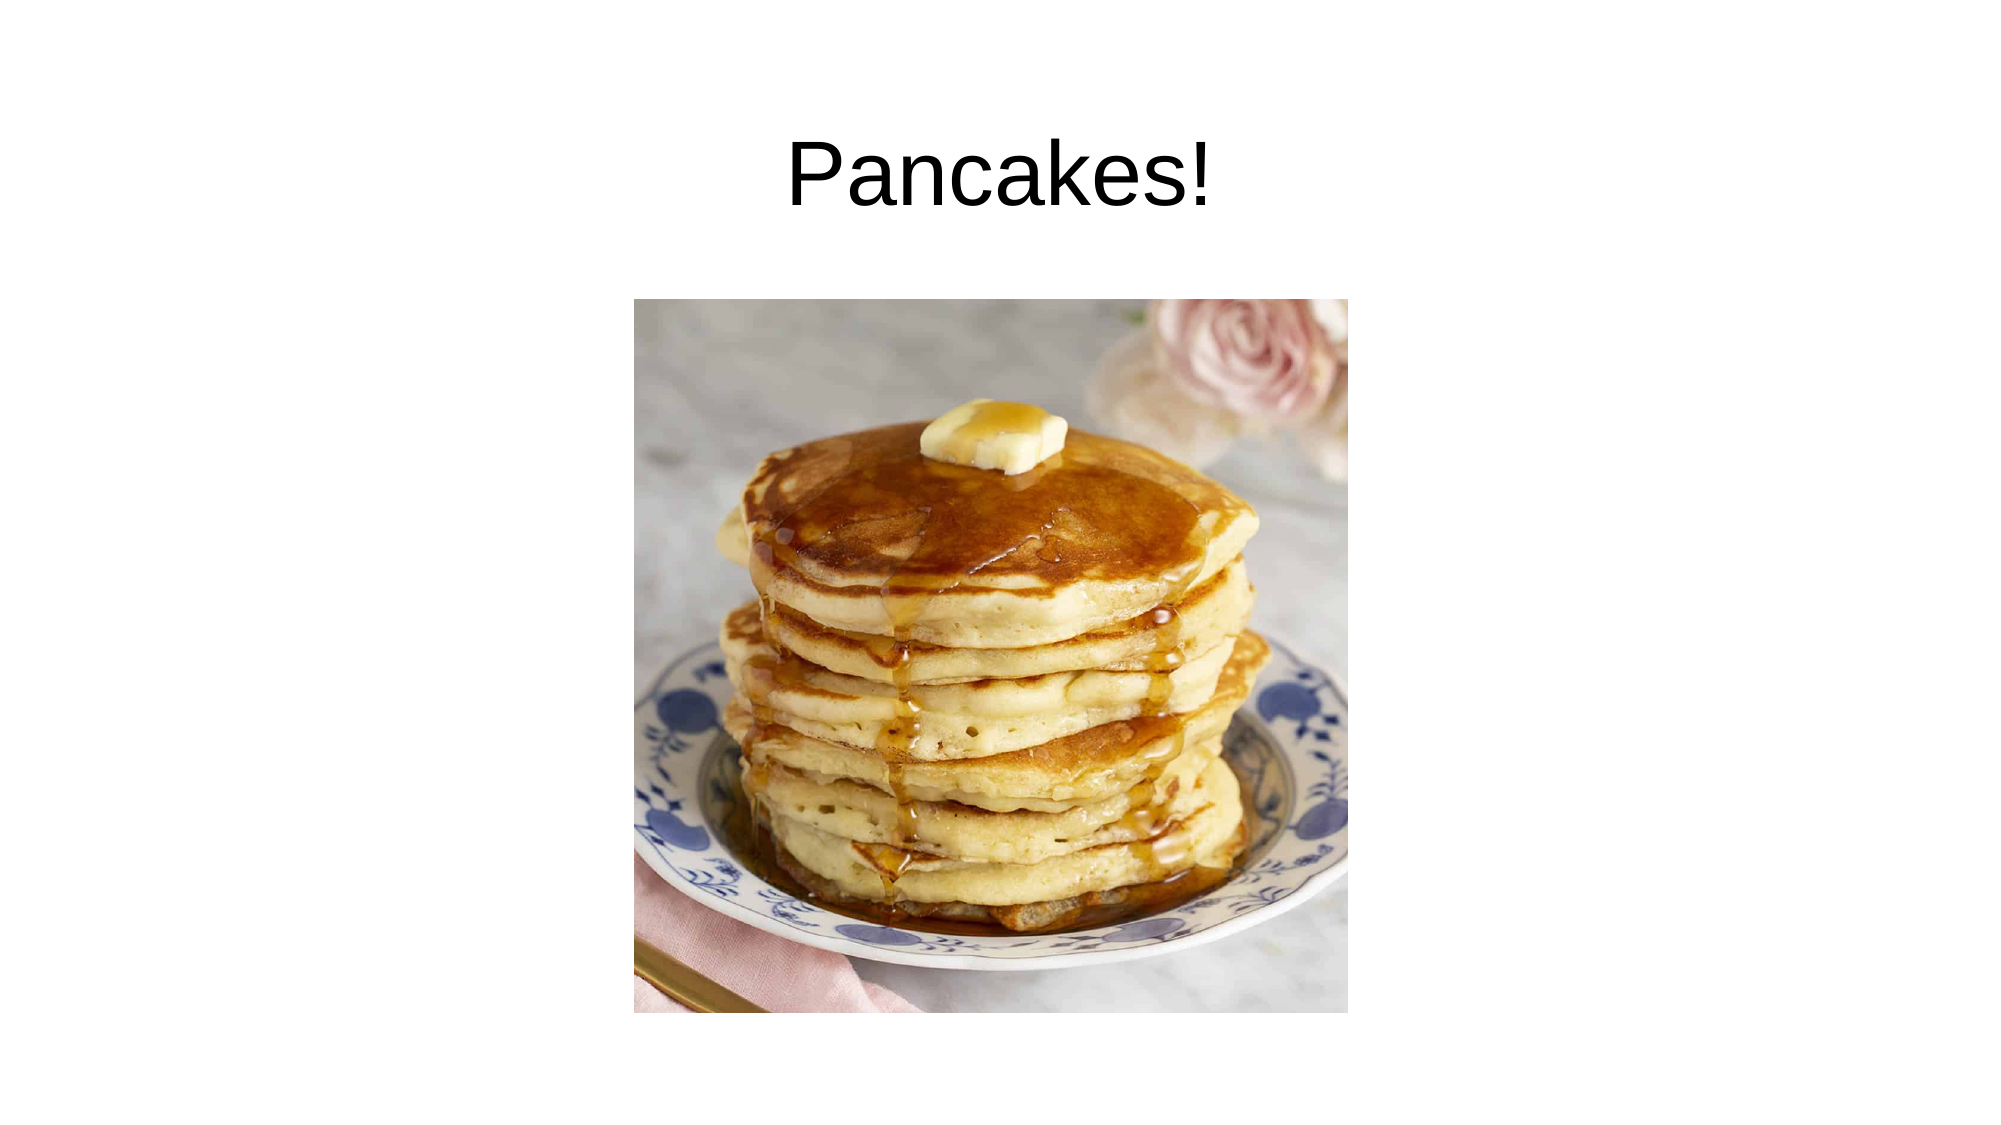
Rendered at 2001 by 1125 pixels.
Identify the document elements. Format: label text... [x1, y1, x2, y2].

picture [634, 299, 1349, 1014]
text_box Pancakes! [137, 59, 1863, 278]
